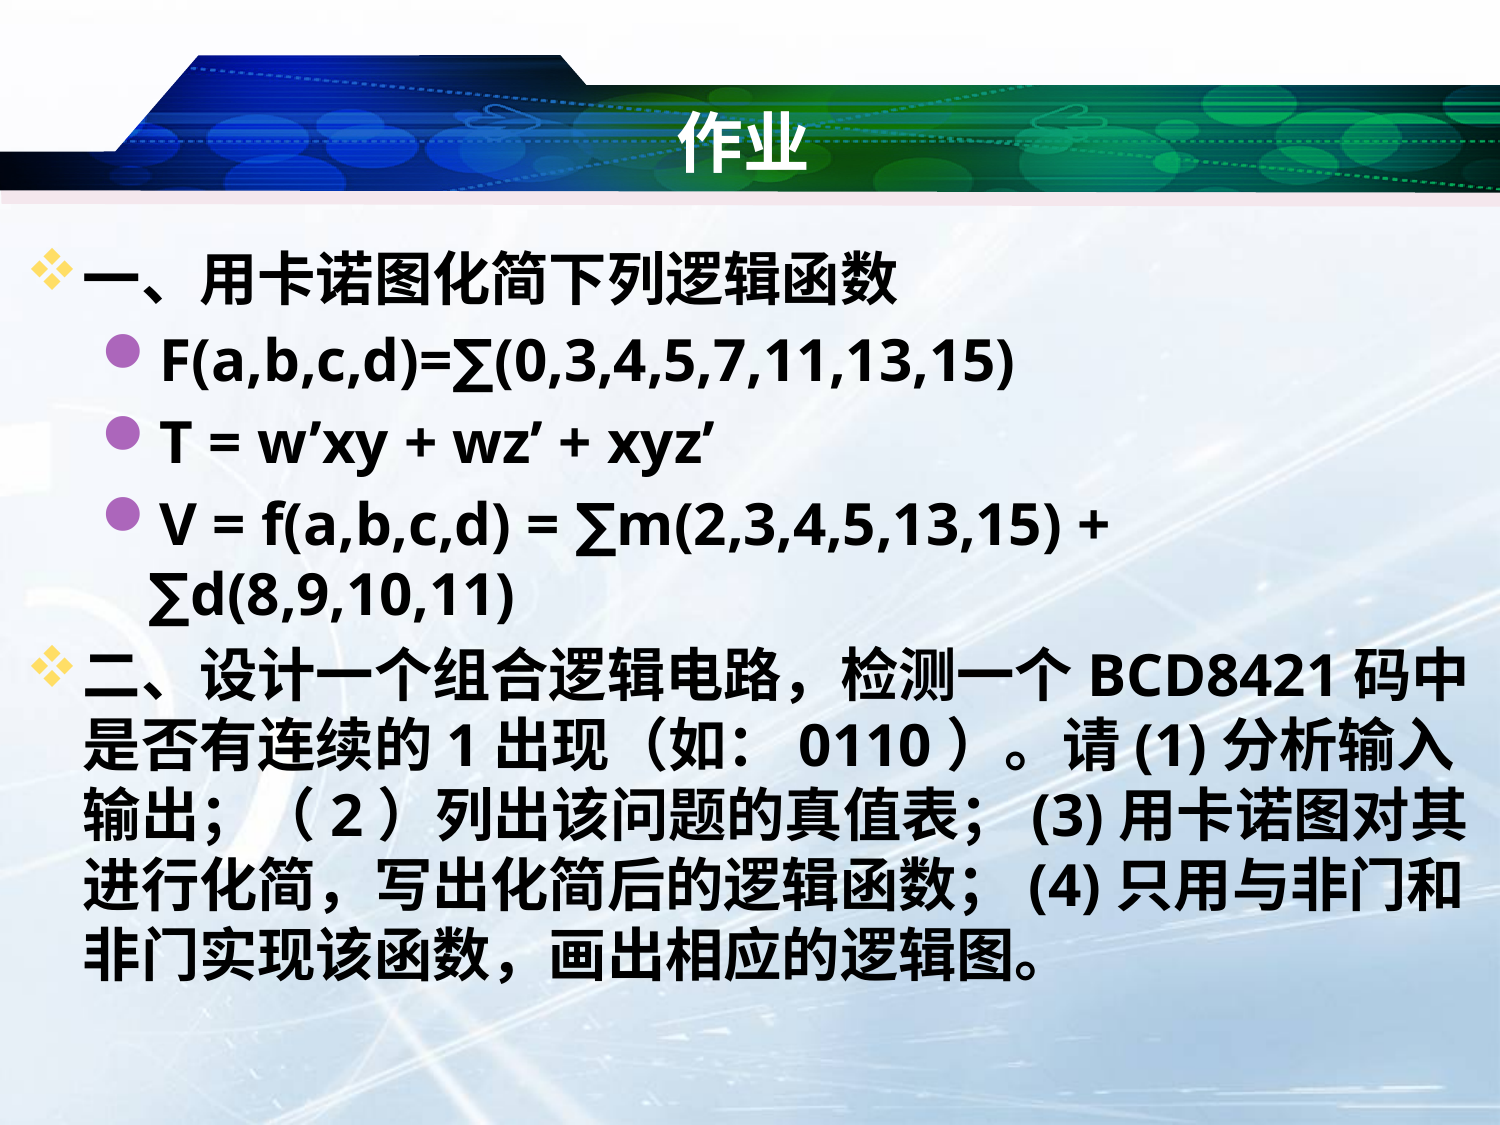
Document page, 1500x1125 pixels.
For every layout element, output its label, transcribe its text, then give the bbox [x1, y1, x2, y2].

picture [0, 0, 1500, 1125]
title 作业 [99, 94, 1388, 188]
list 一、用卡诺图化简下列逻辑函数 F(a,b,c,d)=∑(0,3,4,5,7,11,13,15) T = w’xy + wz’ + xyz’ V = f(a,b,c,d) = ∑m(2,3,4,5,13,15) + ∑d(8,9,10,11) 二、设计一个组合逻辑电路，检测一个BCD8421码中是否有连续的1出现（如：0110）。请(1)分析输入输出；（2）列出该问题的真值表；(3)用卡诺图对其进行化简，写出化简后的逻辑函数；(4)只用与非门和非门实现该函数，画出相应的逻辑图。 [11, 234, 1489, 1067]
